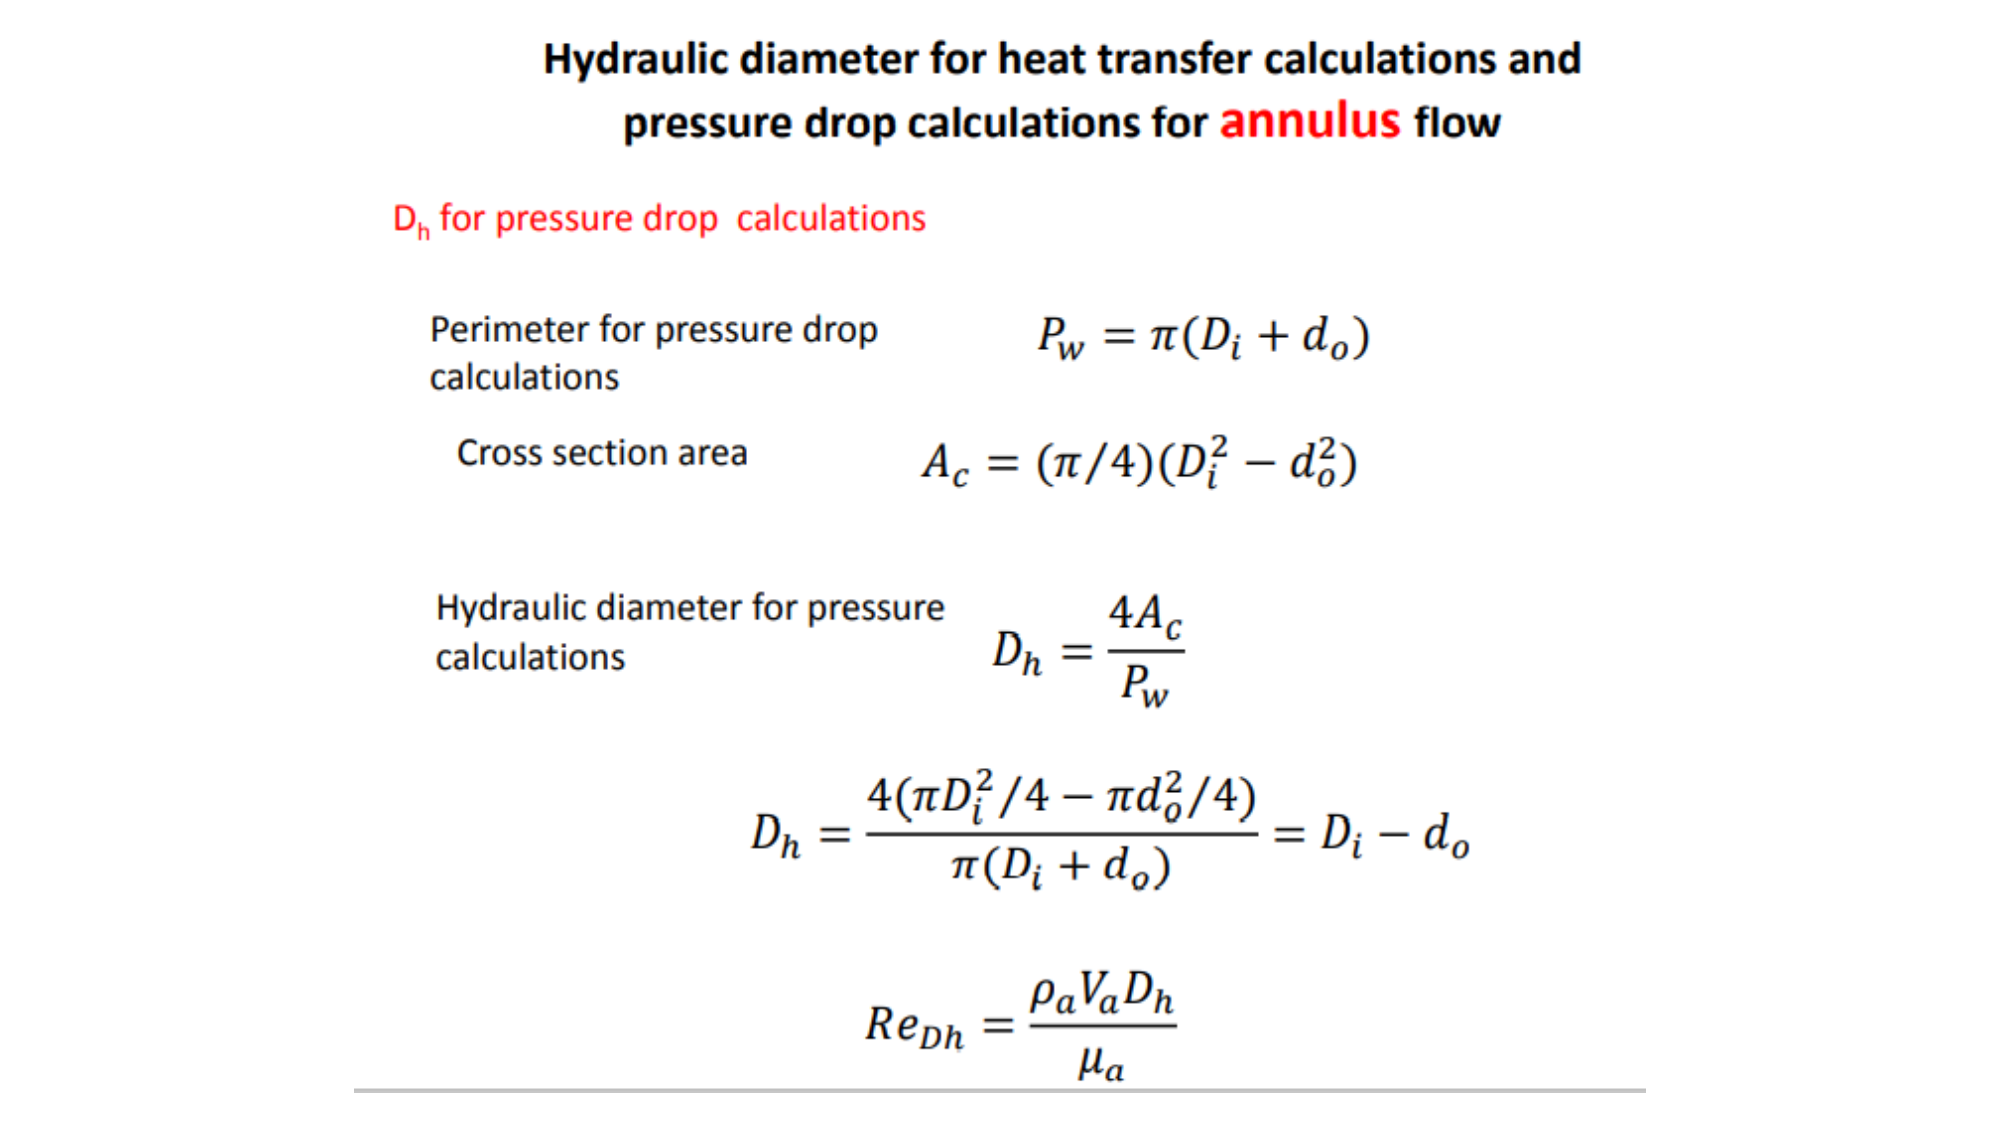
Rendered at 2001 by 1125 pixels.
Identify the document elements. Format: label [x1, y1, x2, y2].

picture [354, 32, 1646, 1093]
